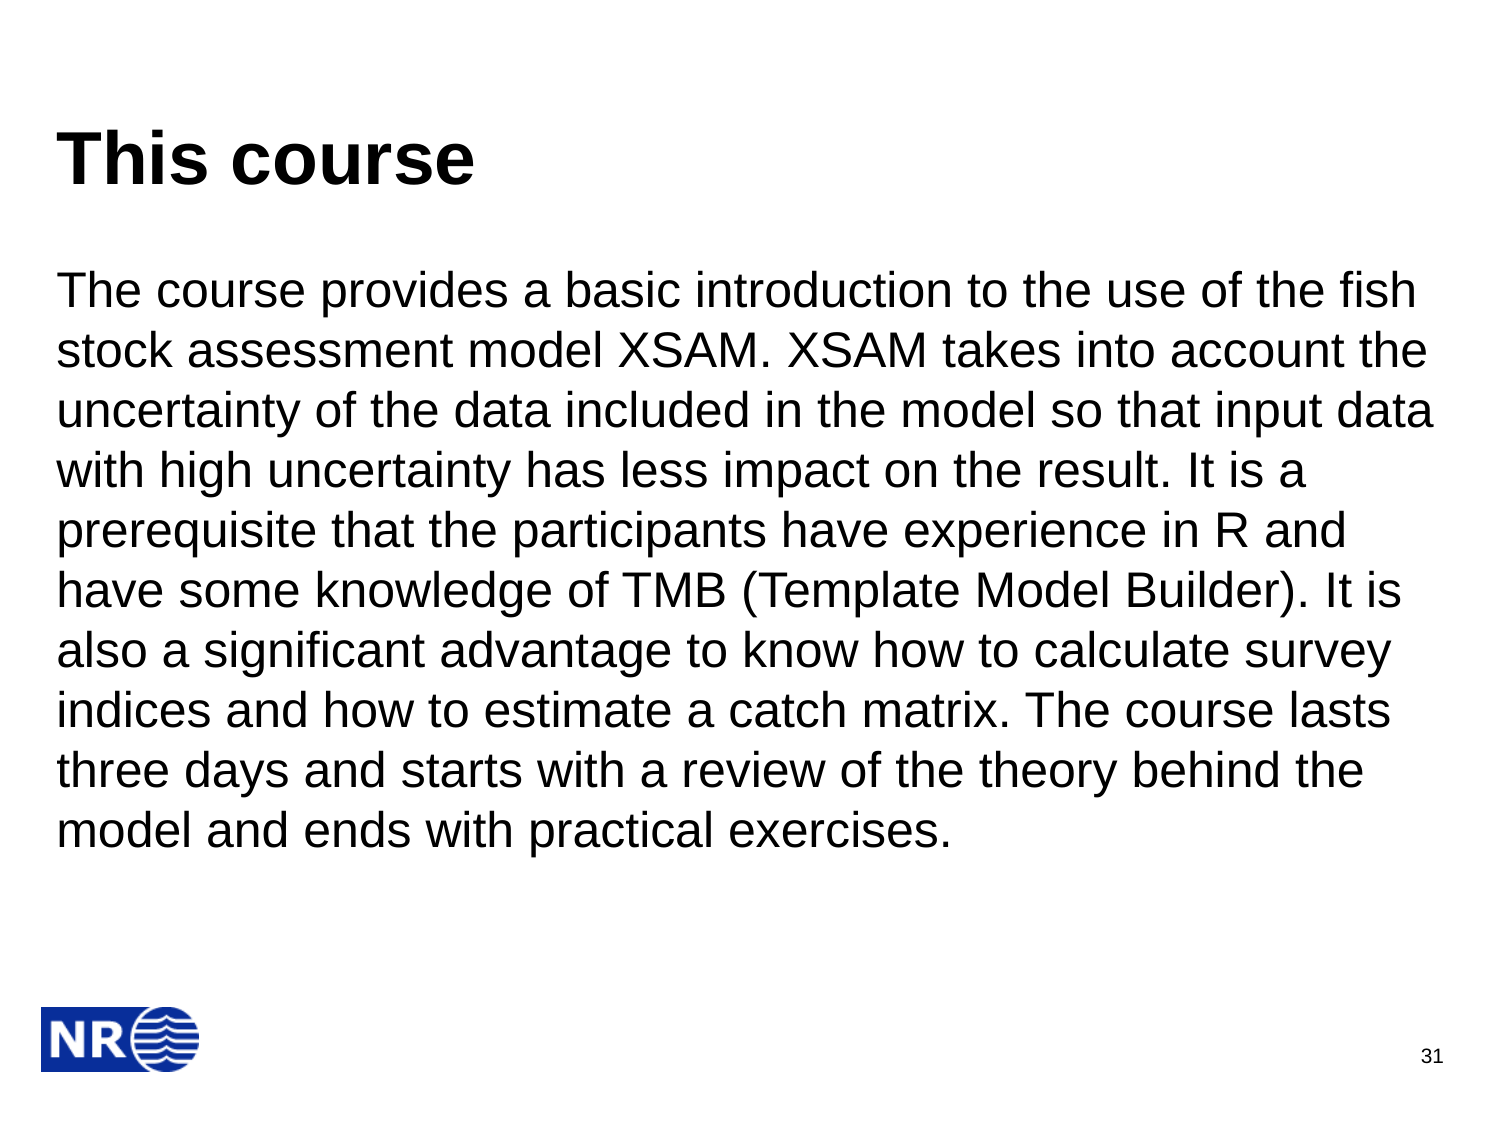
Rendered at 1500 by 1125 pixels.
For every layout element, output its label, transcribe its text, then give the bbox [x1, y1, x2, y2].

list The course provides a basic introduction to the use of the fish stock assessment model XSAM. XSAM takes into account the uncertainty of the data included in the model so that input data with high uncertainty has less impact on the result. It is a prerequisite that the participants have experience in R and have some knowledge of TMB (Template Model Builder). It is also a significant advantage to know how to calculate survey indices and how to estimate a catch matrix. The course lasts three days and starts with a review of the theory behind the model and ends with practical exercises. [41, 249, 1459, 925]
title This course [41, 42, 1459, 209]
slide_number 31 [1394, 1035, 1459, 1083]
picture [41, 1007, 199, 1072]
